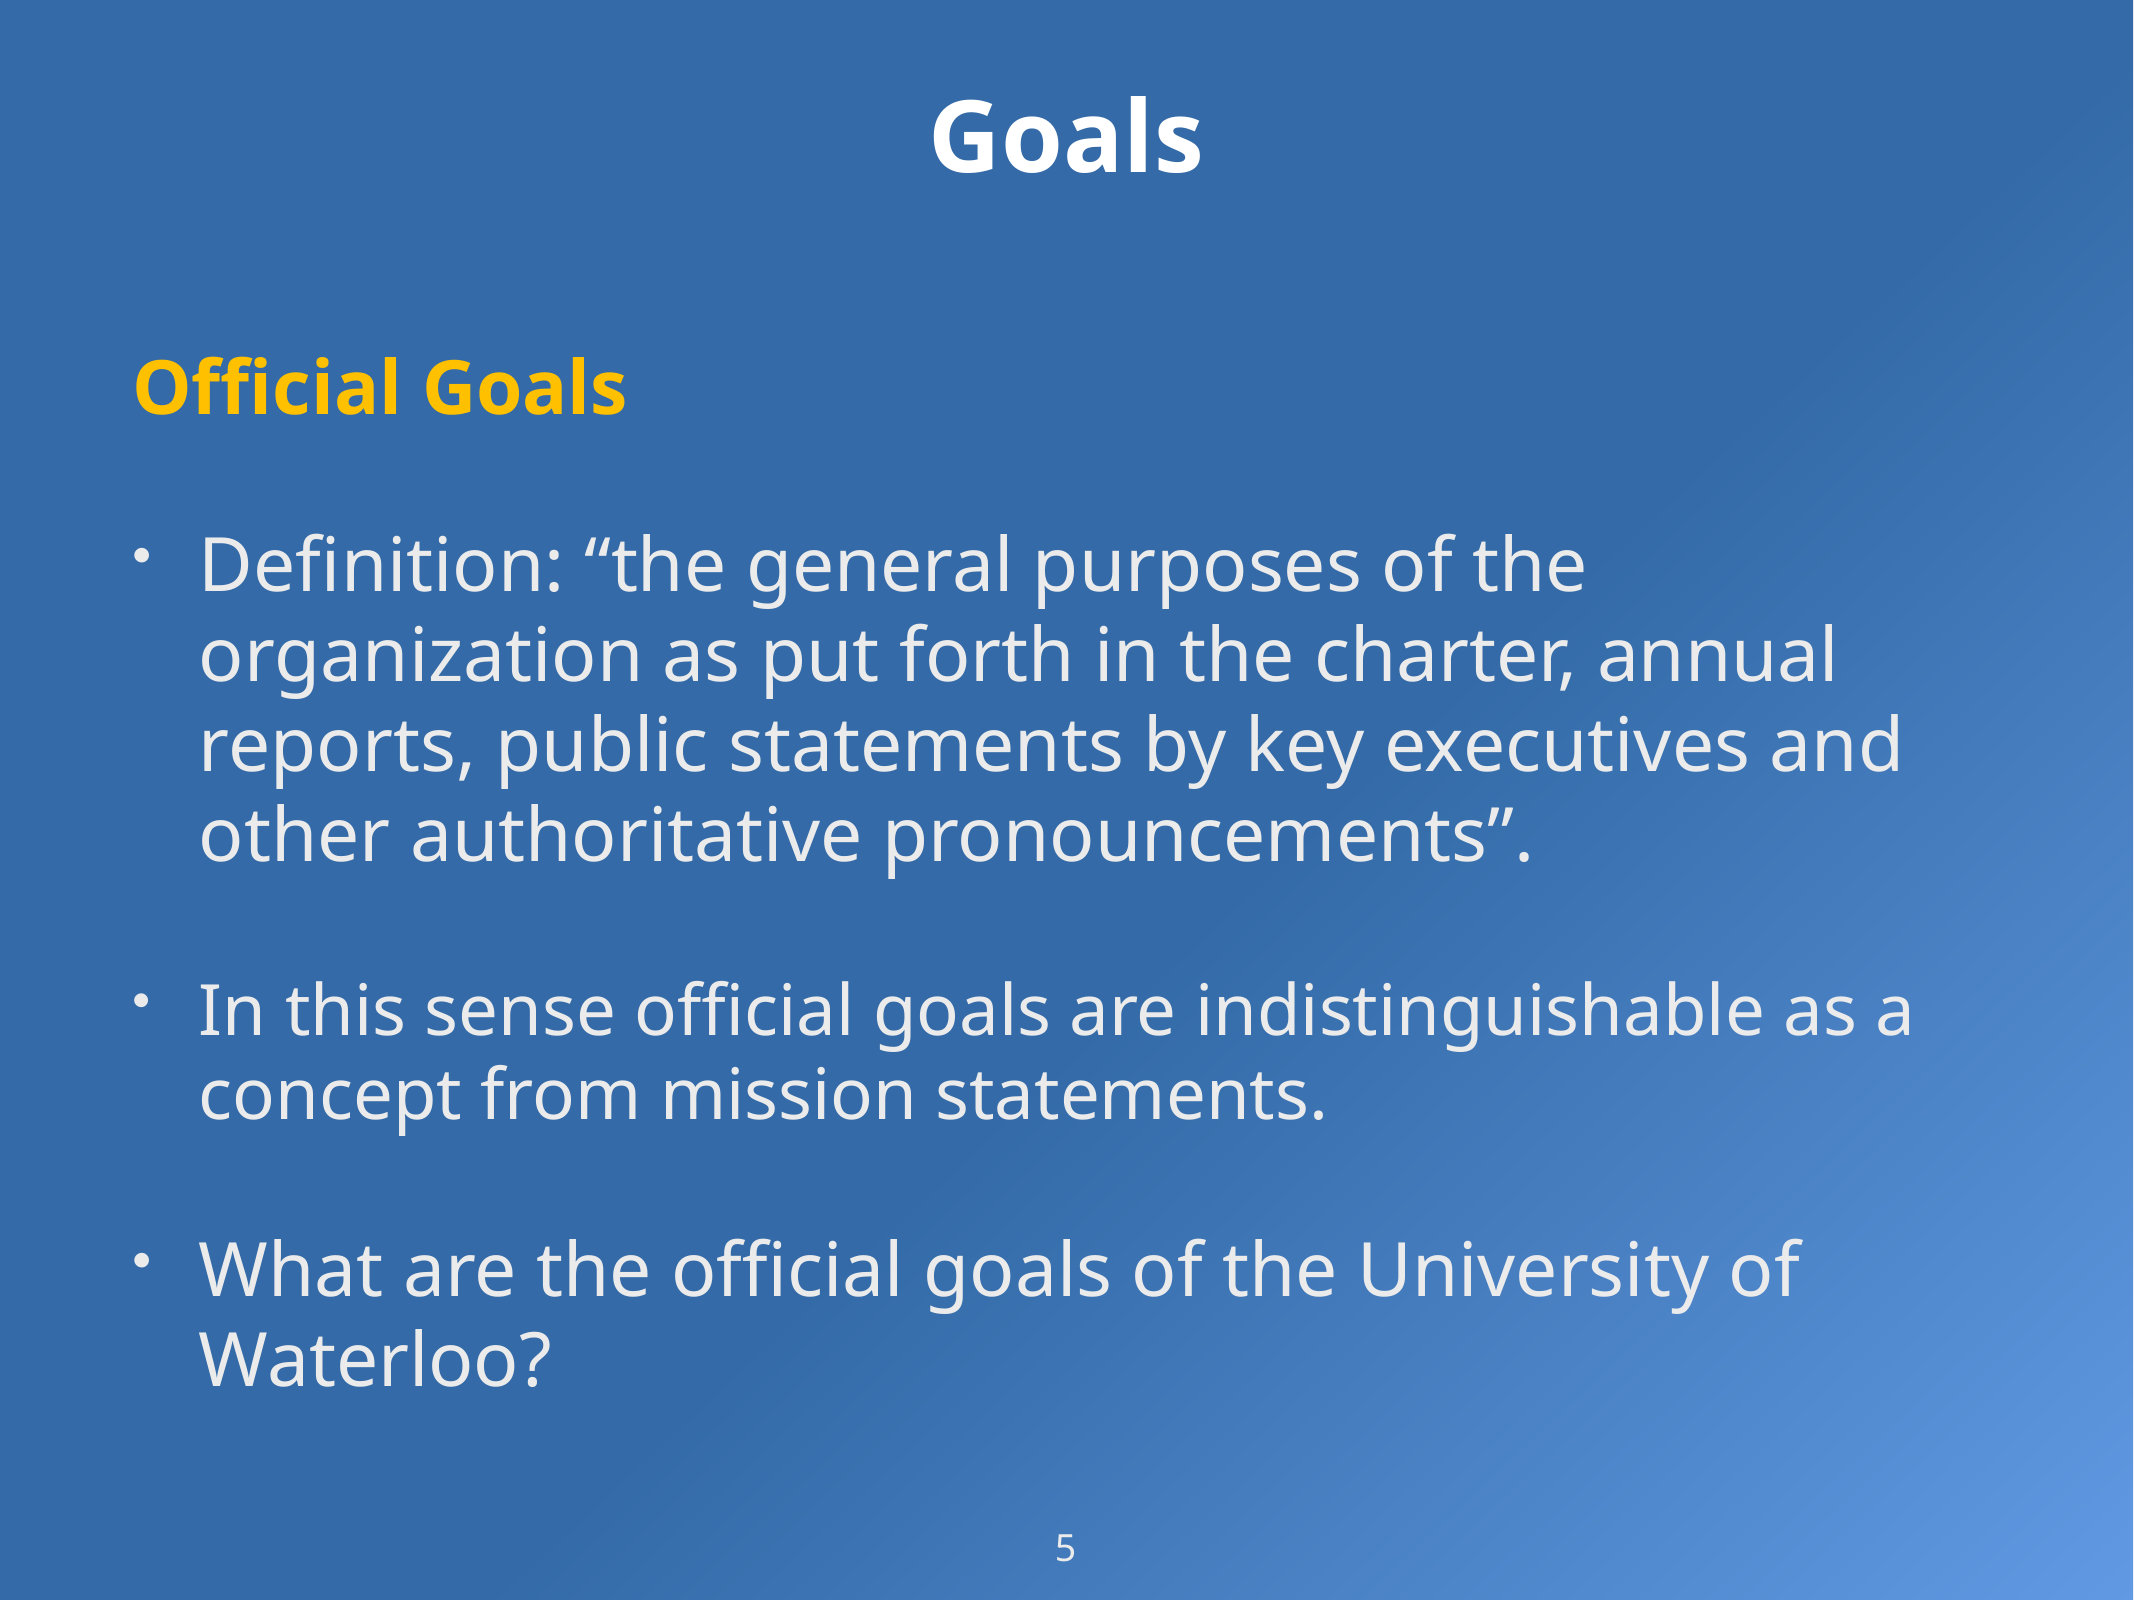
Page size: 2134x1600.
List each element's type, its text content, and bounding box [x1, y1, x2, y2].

title Goals [124, 19, 2009, 246]
list Official Goals Definition: “the general purposes of the organization as put forth in the charter, annual reports, public statements by key executives and other authoritative pronouncements”. In this sense official goals are indistinguishable as a concept from mission statements. What are the official goals of the University of Waterloo? [123, 244, 2008, 1497]
slide_number 5 [1045, 1517, 1086, 1581]
